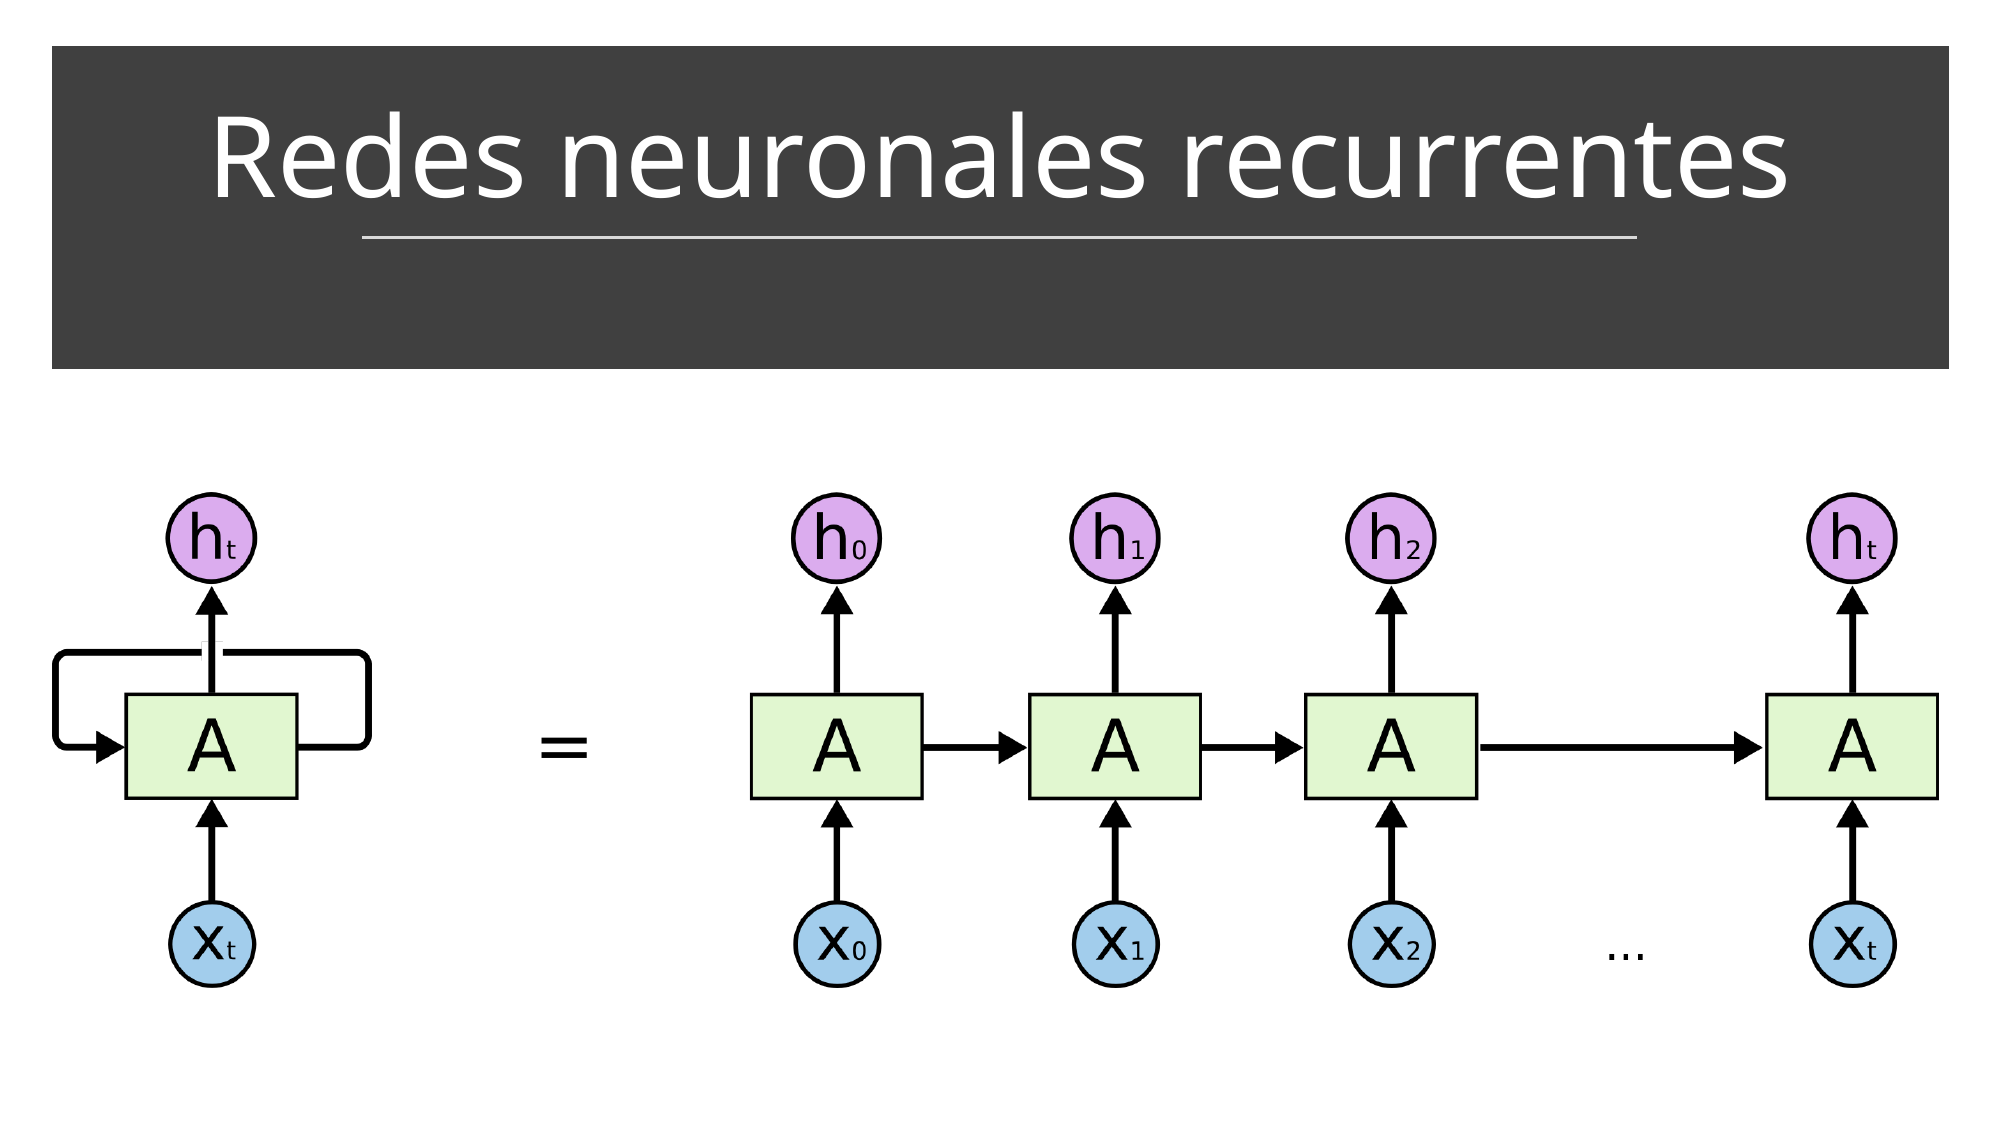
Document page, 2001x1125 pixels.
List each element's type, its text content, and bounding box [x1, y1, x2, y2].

title Redes neuronales recurrentes [86, 76, 1914, 230]
text_box [61, 55, 1939, 360]
picture [52, 492, 1939, 988]
